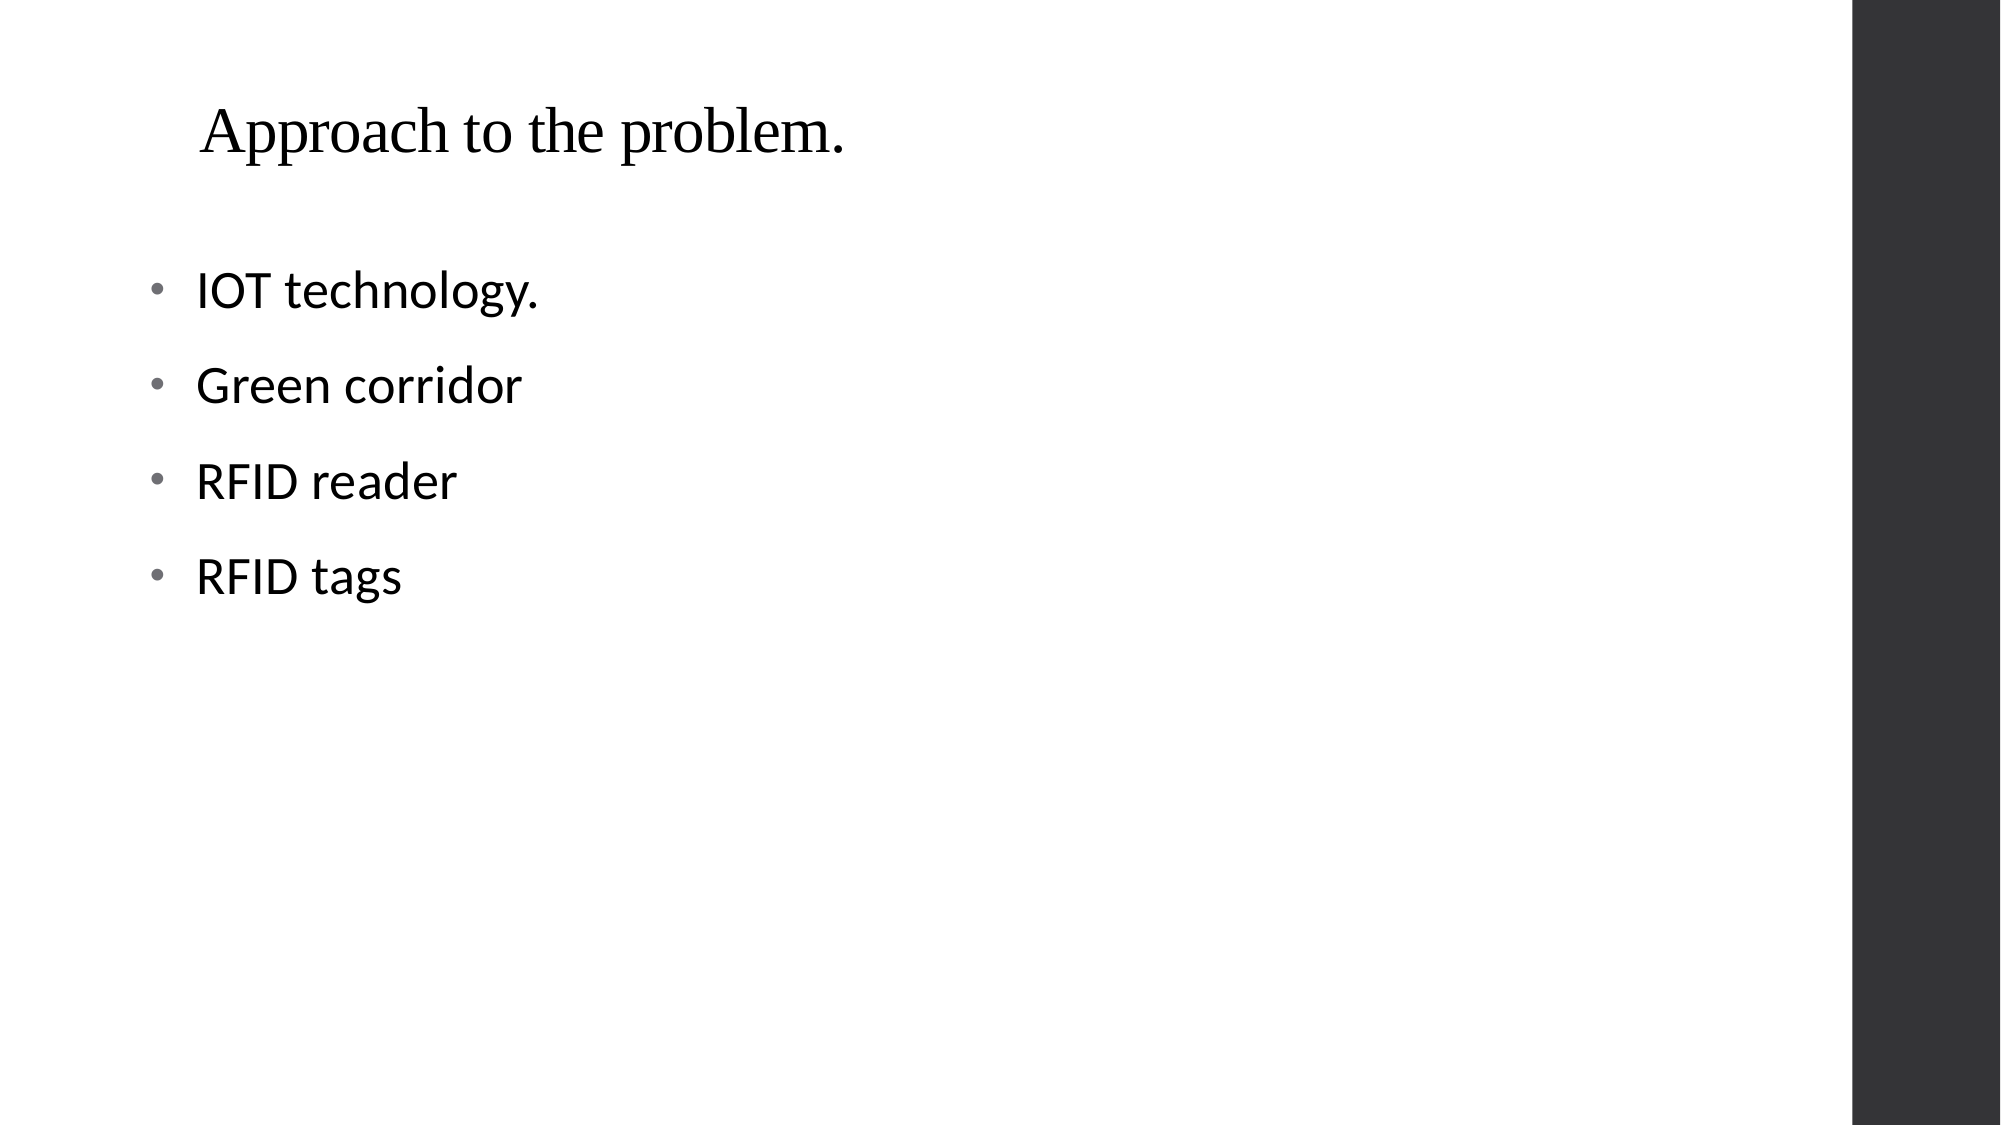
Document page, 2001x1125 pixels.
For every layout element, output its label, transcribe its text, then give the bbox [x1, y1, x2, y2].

title Approach to the problem. [184, 88, 1138, 252]
list IOT technology. Green corridor RFID reader RFID tags [134, 252, 1494, 829]
